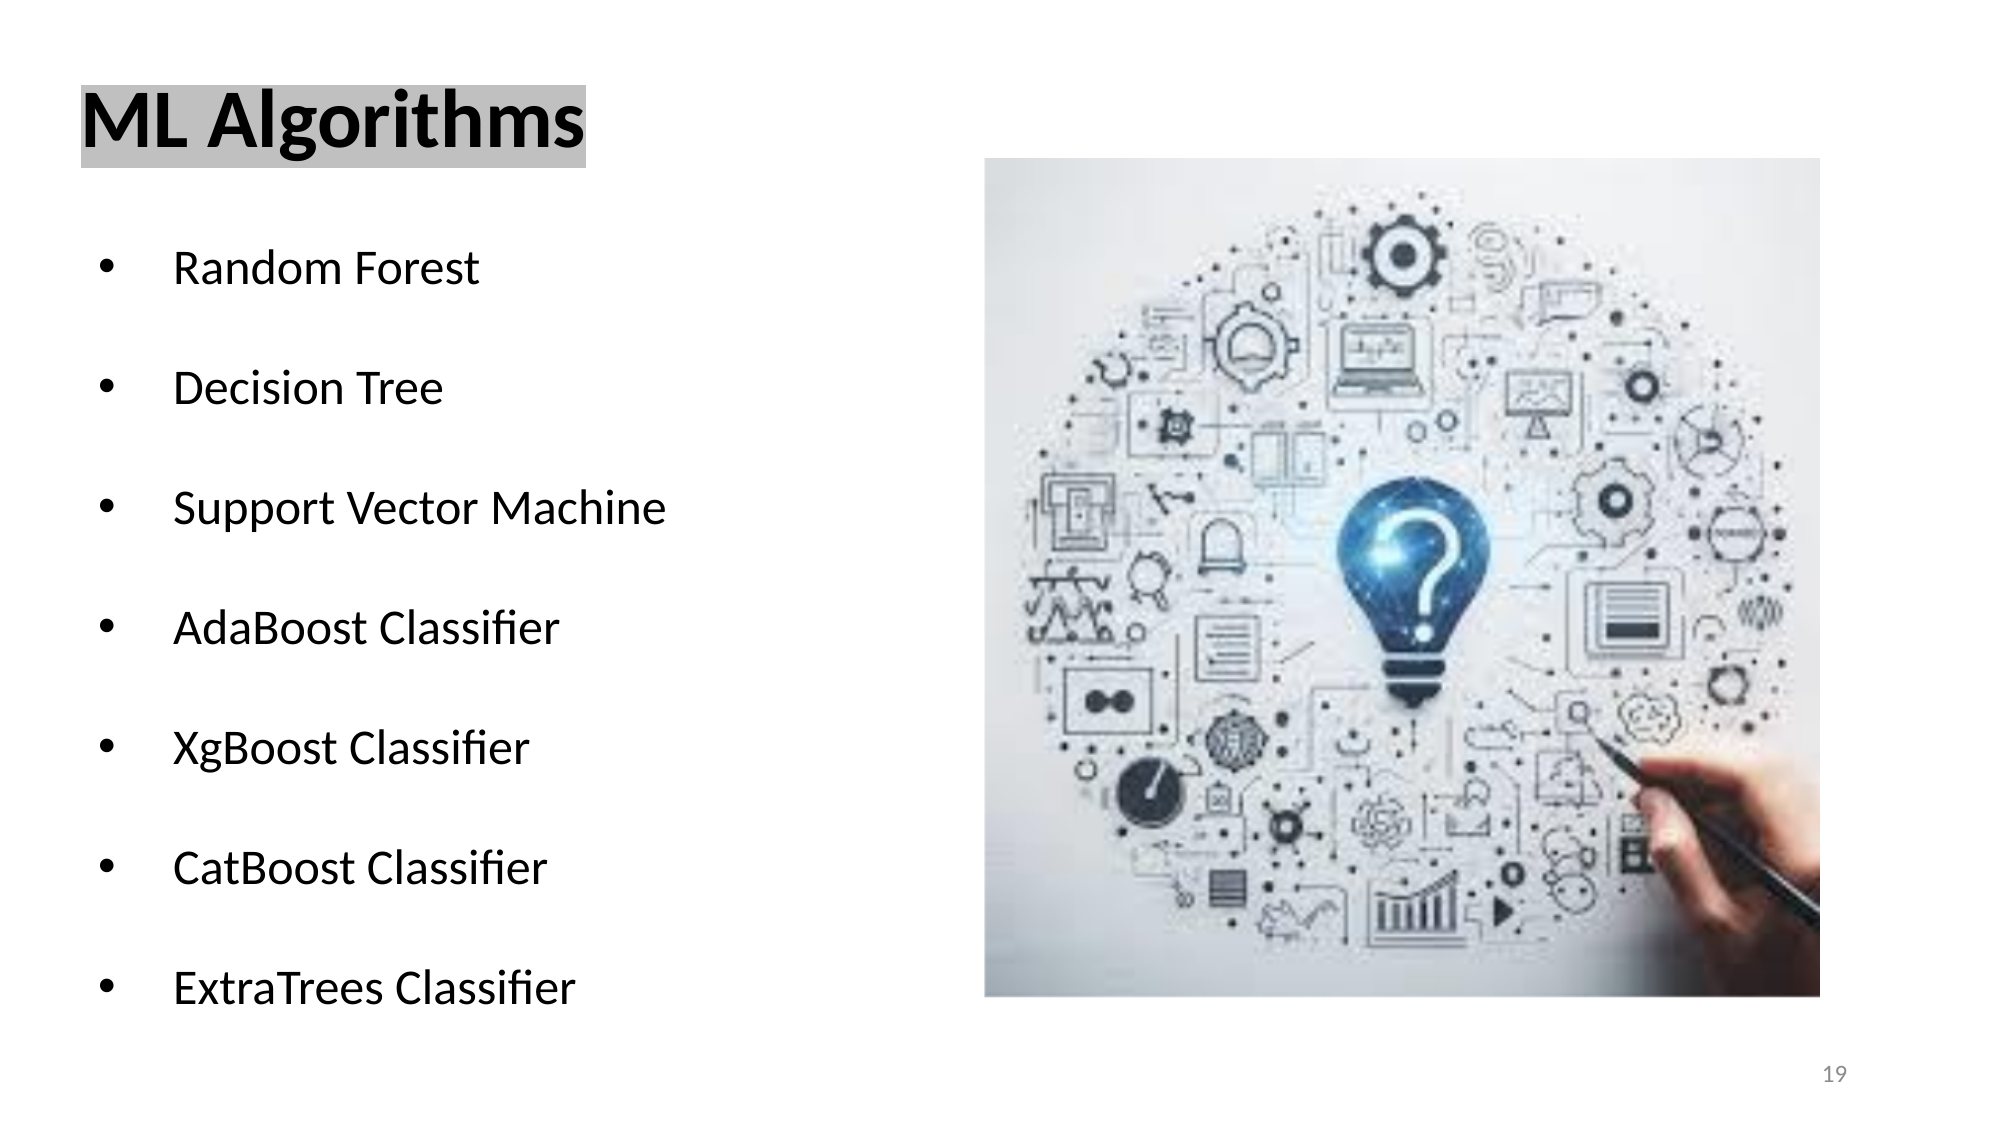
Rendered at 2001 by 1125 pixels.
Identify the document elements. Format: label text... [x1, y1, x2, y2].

slide_number 19 [1412, 1042, 1863, 1103]
picture [980, 158, 1820, 1000]
text_box ML Algorithms [66, 56, 1067, 172]
text_box Random Forest Decision Tree Support Vector Machine AdaBoost Classifier XgBoost Classifier CatBoost Classifier ExtraTrees Classifier [83, 227, 683, 1023]
